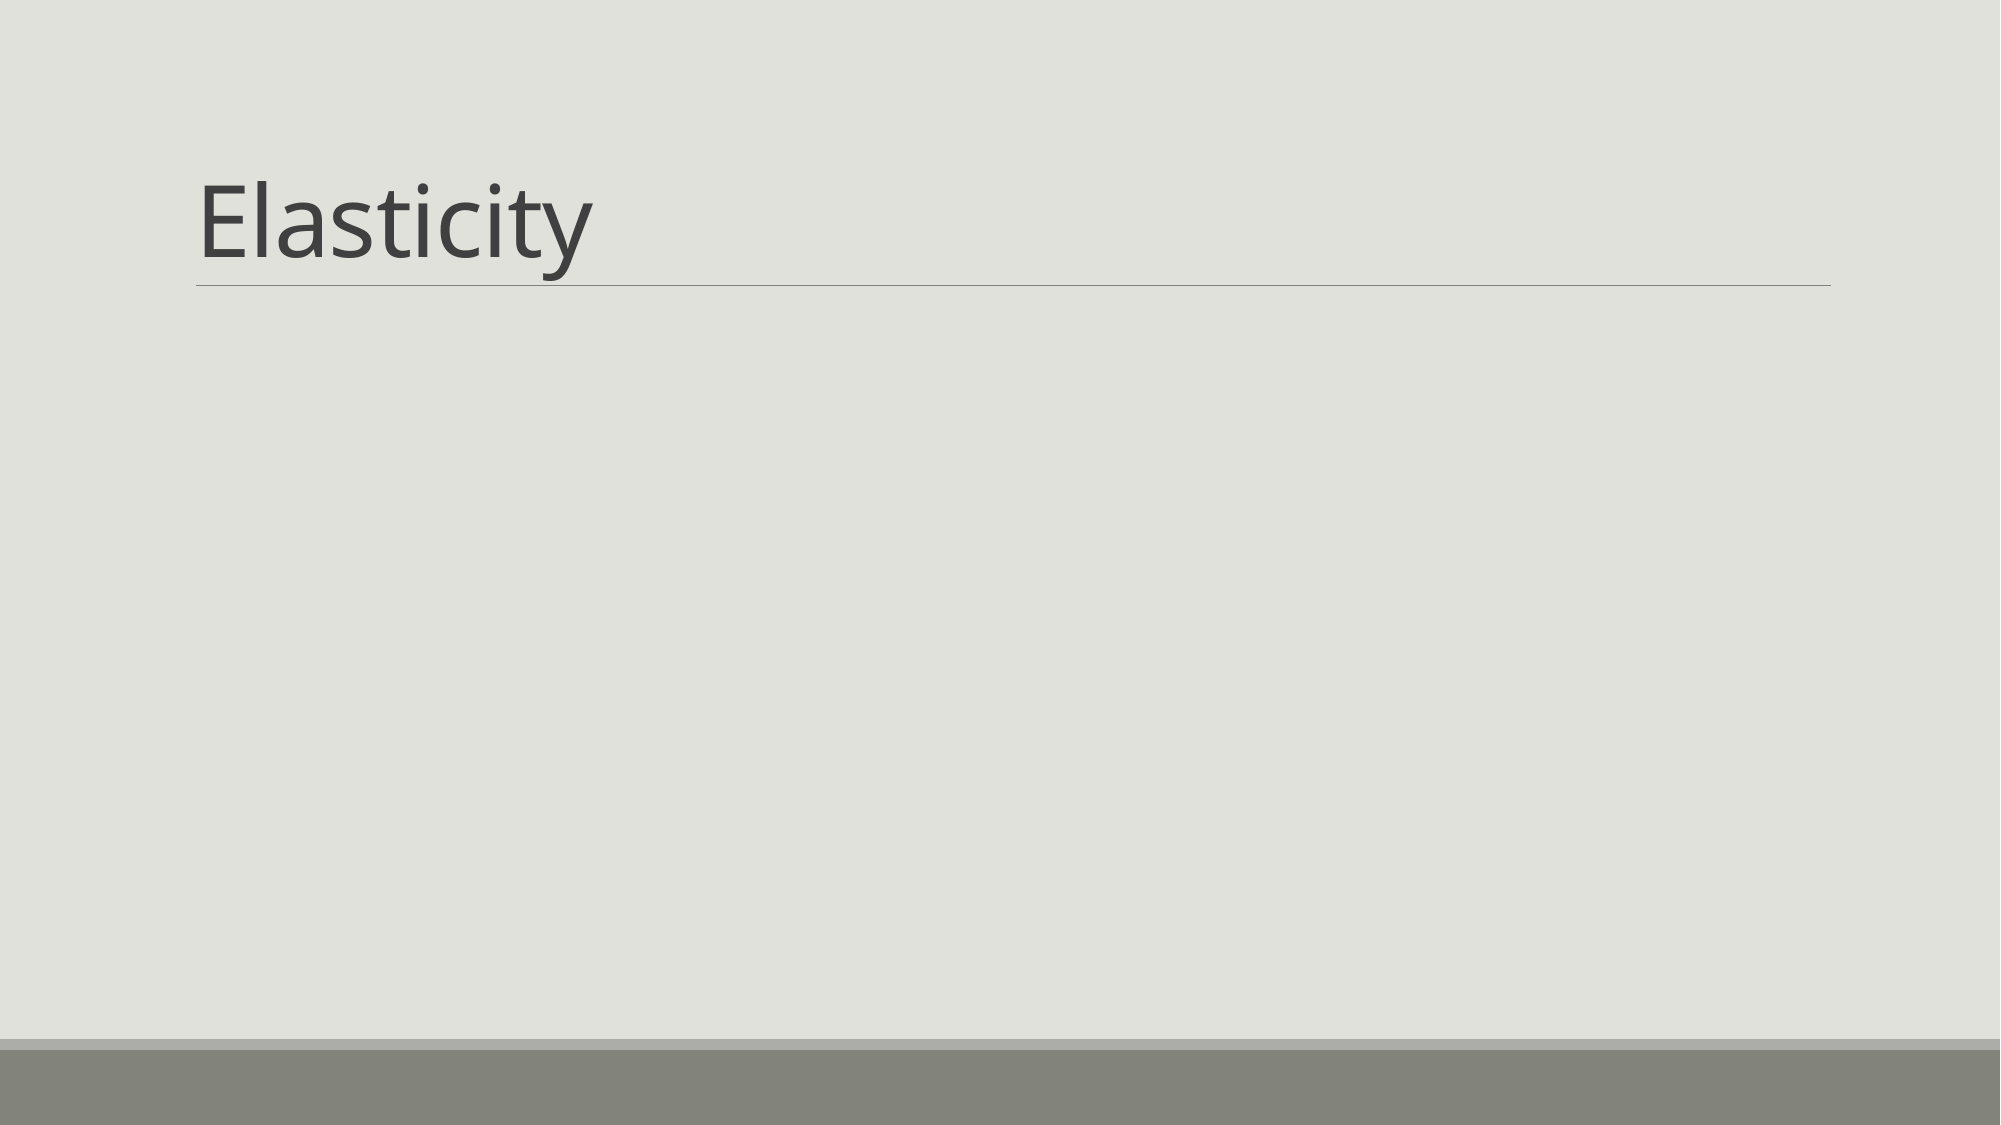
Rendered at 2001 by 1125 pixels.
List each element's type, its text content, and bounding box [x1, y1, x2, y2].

title Elasticity [180, 47, 1830, 285]
